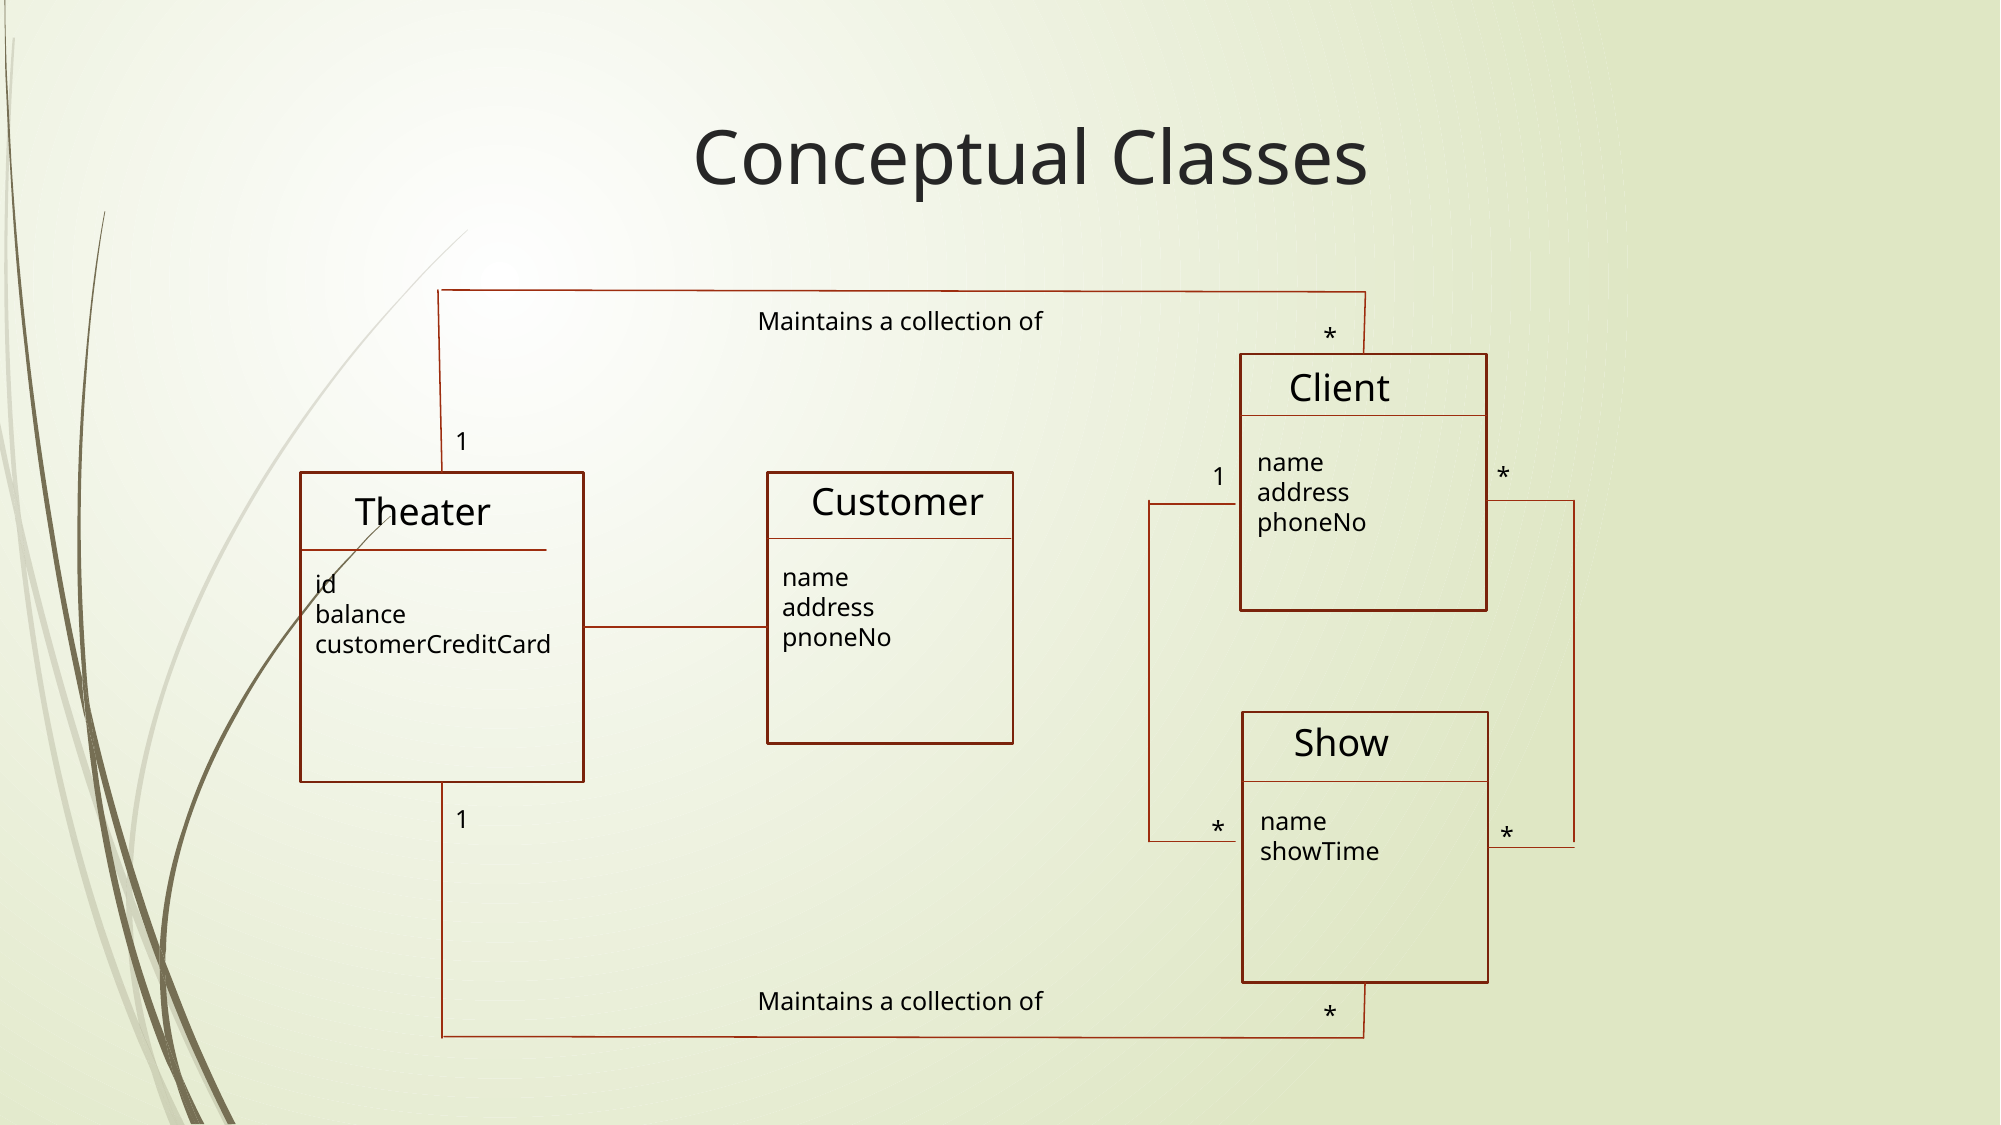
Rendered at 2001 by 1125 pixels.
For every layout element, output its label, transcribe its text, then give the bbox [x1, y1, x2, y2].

text_box [1370, 353, 1488, 415]
text_box 1 [446, 796, 485, 841]
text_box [437, 289, 443, 473]
text_box Maintains a collection of [742, 301, 1065, 343]
text_box * [1308, 314, 1352, 360]
text_box * [1308, 991, 1352, 1035]
text_box id balance customerCreditCard [300, 561, 584, 667]
text_box Theater [340, 480, 507, 541]
text_box name address pnoneNo [767, 554, 976, 659]
text_box * [1196, 807, 1240, 853]
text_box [441, 289, 1366, 293]
text_box name address phoneNo [1242, 438, 1455, 544]
text_box name showTime [1245, 797, 1456, 873]
text_box Show [1279, 711, 1405, 772]
text_box [1239, 416, 1488, 612]
text_box 1 [447, 417, 485, 463]
title Conceptual Classes [300, 101, 1763, 272]
text_box Customer [796, 470, 1000, 530]
text_box * [1481, 452, 1526, 498]
text_box Maintains a collection of [742, 977, 1065, 1023]
text_box [1241, 711, 1489, 781]
text_box Client [1274, 356, 1453, 415]
text_box [1241, 782, 1489, 984]
text_box * [1485, 813, 1529, 858]
text_box [299, 471, 585, 783]
text_box [766, 471, 1014, 745]
text_box 1 [1197, 452, 1242, 498]
text_box [1239, 353, 1308, 415]
